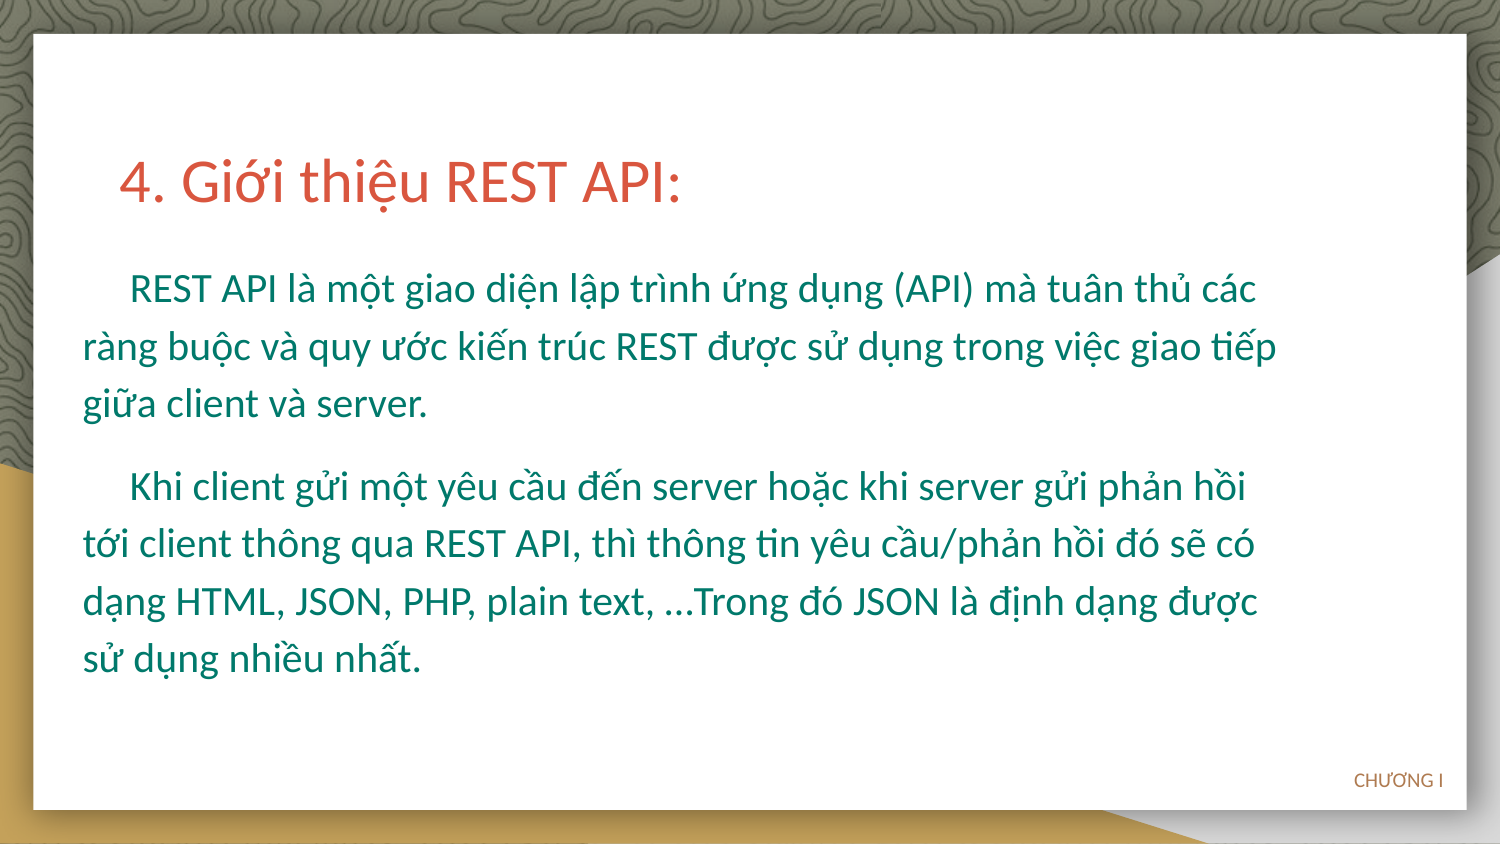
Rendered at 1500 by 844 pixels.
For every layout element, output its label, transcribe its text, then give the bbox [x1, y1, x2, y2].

list REST API là một giao diện lập trình ứng dụng (API) mà tuân thủ các ràng buộc và quy ước kiến trúc REST được sử dụng trong việc giao tiếp giữa client và server. Khi client gửi một yêu cầu đến server hoặc khi server gửi phản hồi tới client thông qua REST API, thì thông tin yêu cầu/phản hồi đó sẽ có dạng HTML, JSON, PHP, plain text, …Trong đó JSON là định dạng được sử dụng nhiều nhất. [67, 238, 1299, 641]
text_box CHƯƠNG I [1339, 754, 1468, 805]
picture [0, 0, 1500, 473]
title 4. Giới thiệu REST API: [104, 125, 1336, 282]
